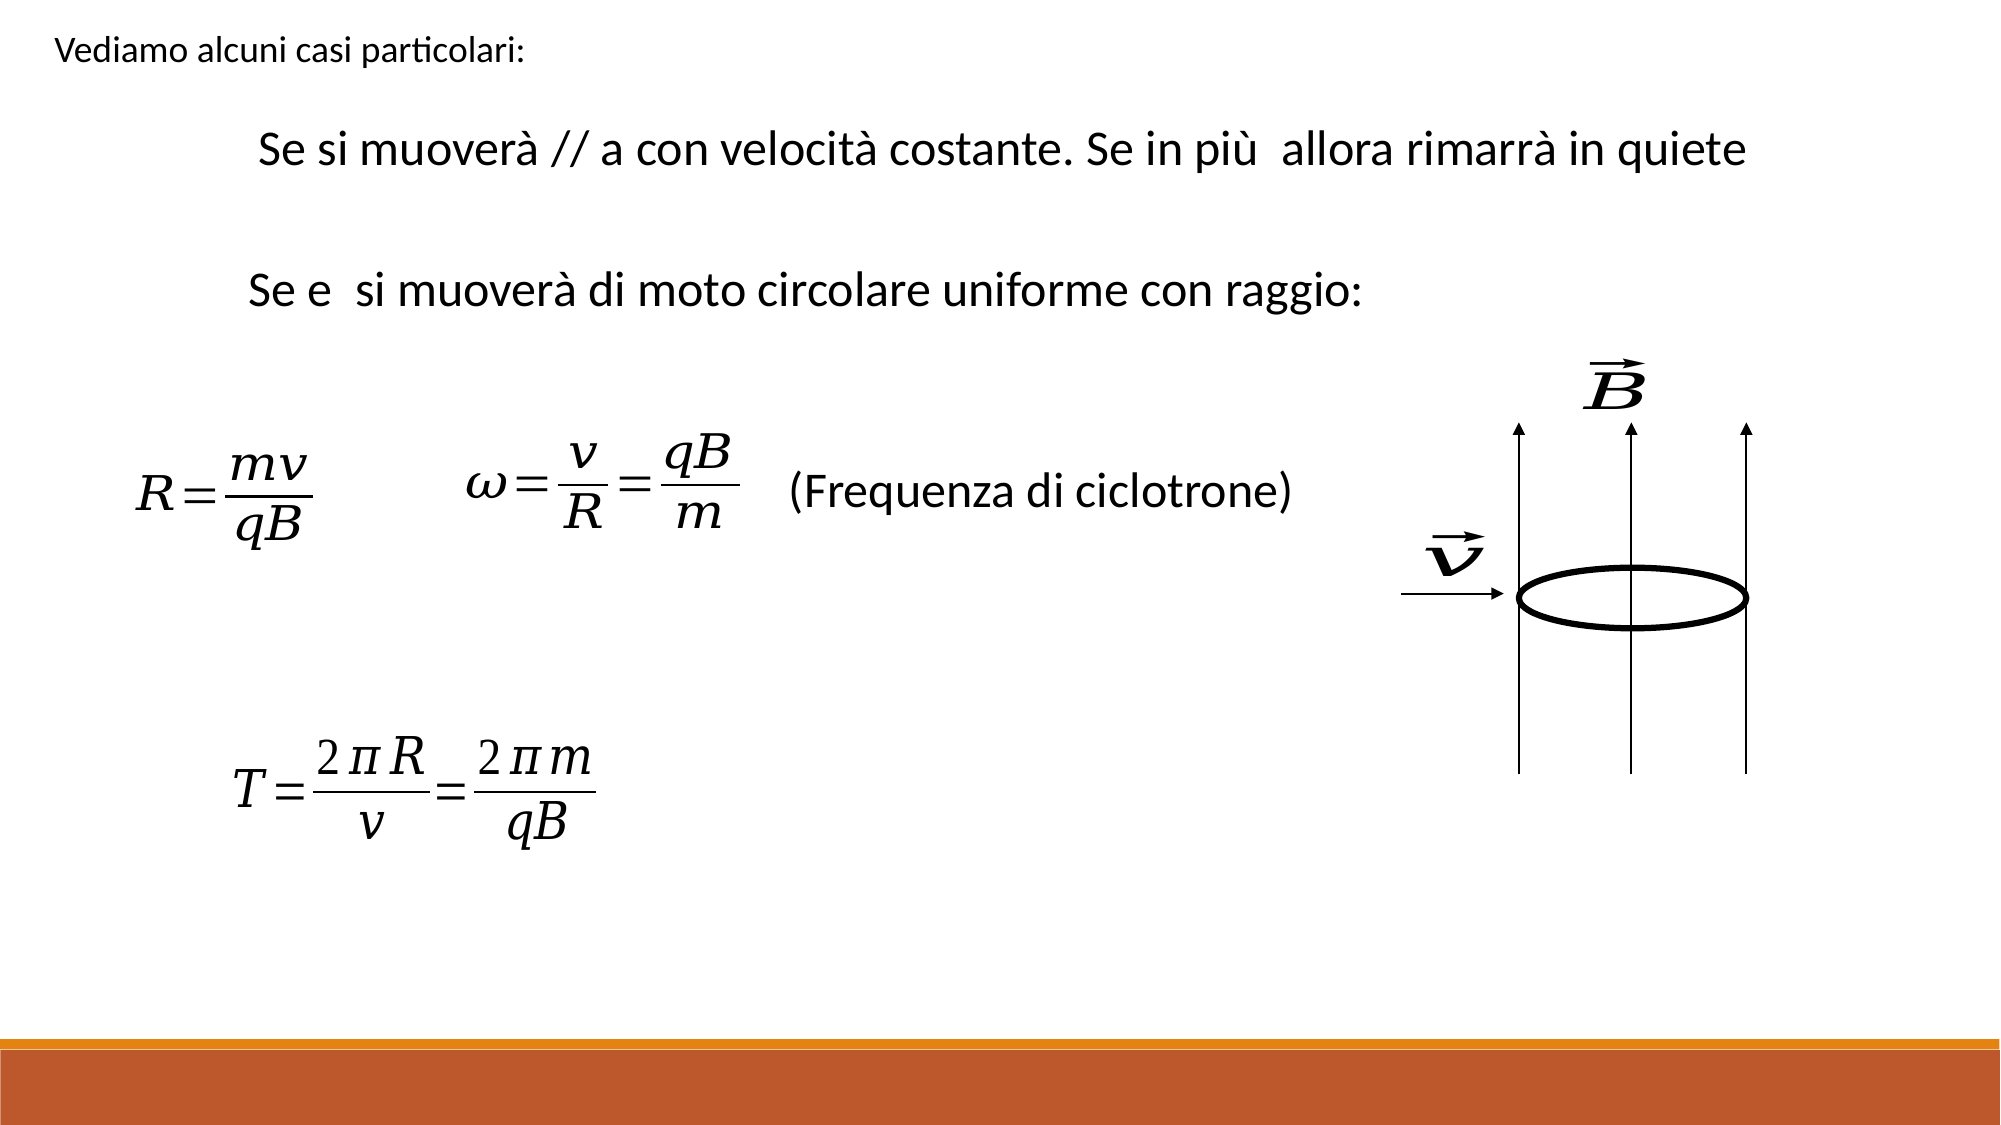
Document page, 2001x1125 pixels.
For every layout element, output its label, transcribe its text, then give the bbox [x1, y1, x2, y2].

text_box [1639, 566, 1742, 630]
text_box [1527, 566, 1627, 630]
text_box Vediamo alcuni casi particolari: [39, 17, 542, 78]
text_box (Frequenza di ciclotrone) [759, 449, 1324, 525]
